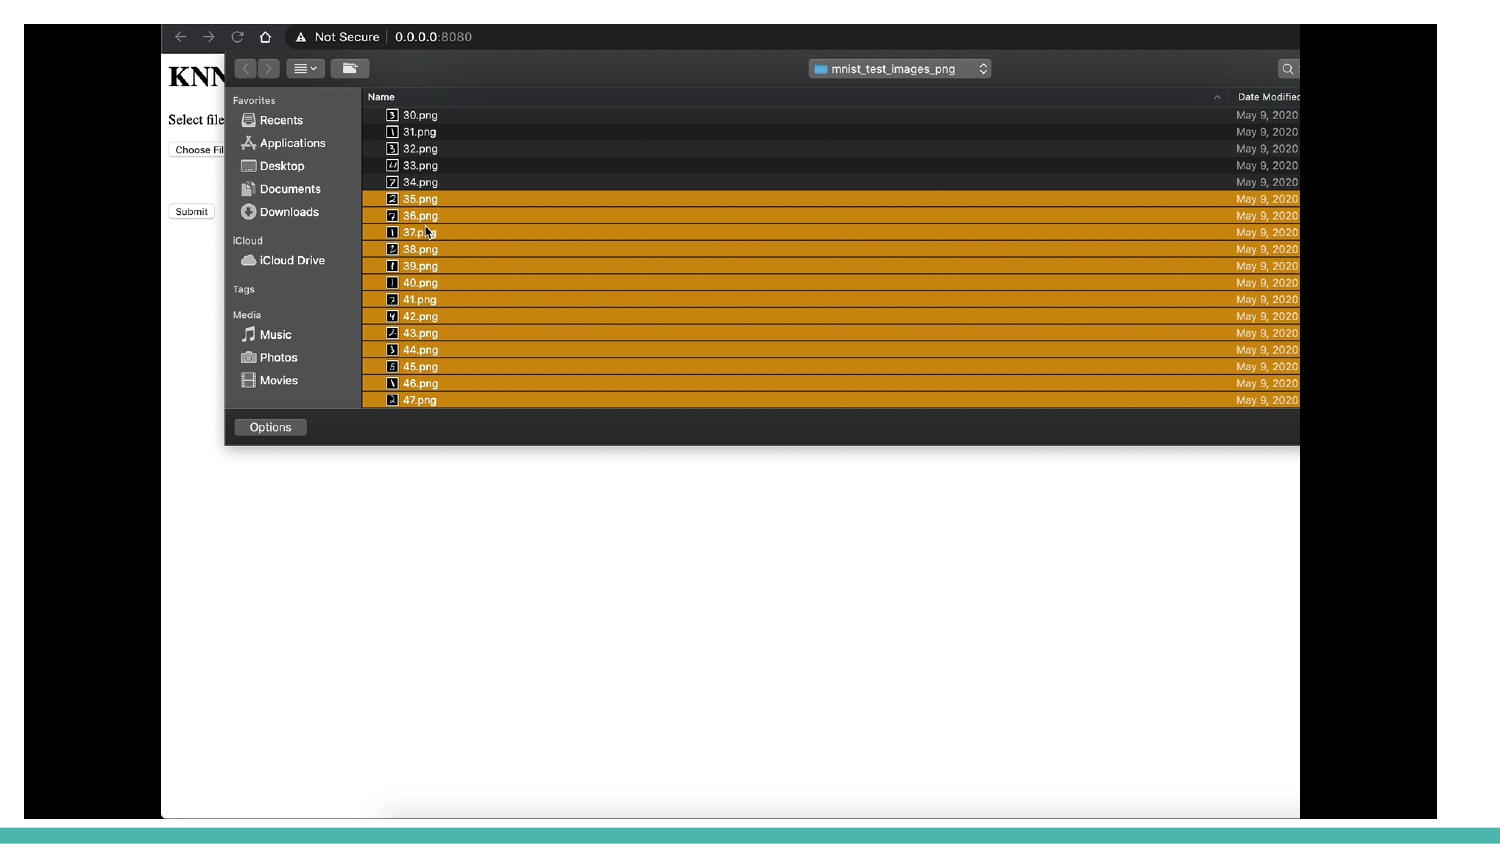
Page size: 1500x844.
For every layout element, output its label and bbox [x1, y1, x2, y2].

picture [24, 24, 1437, 819]
